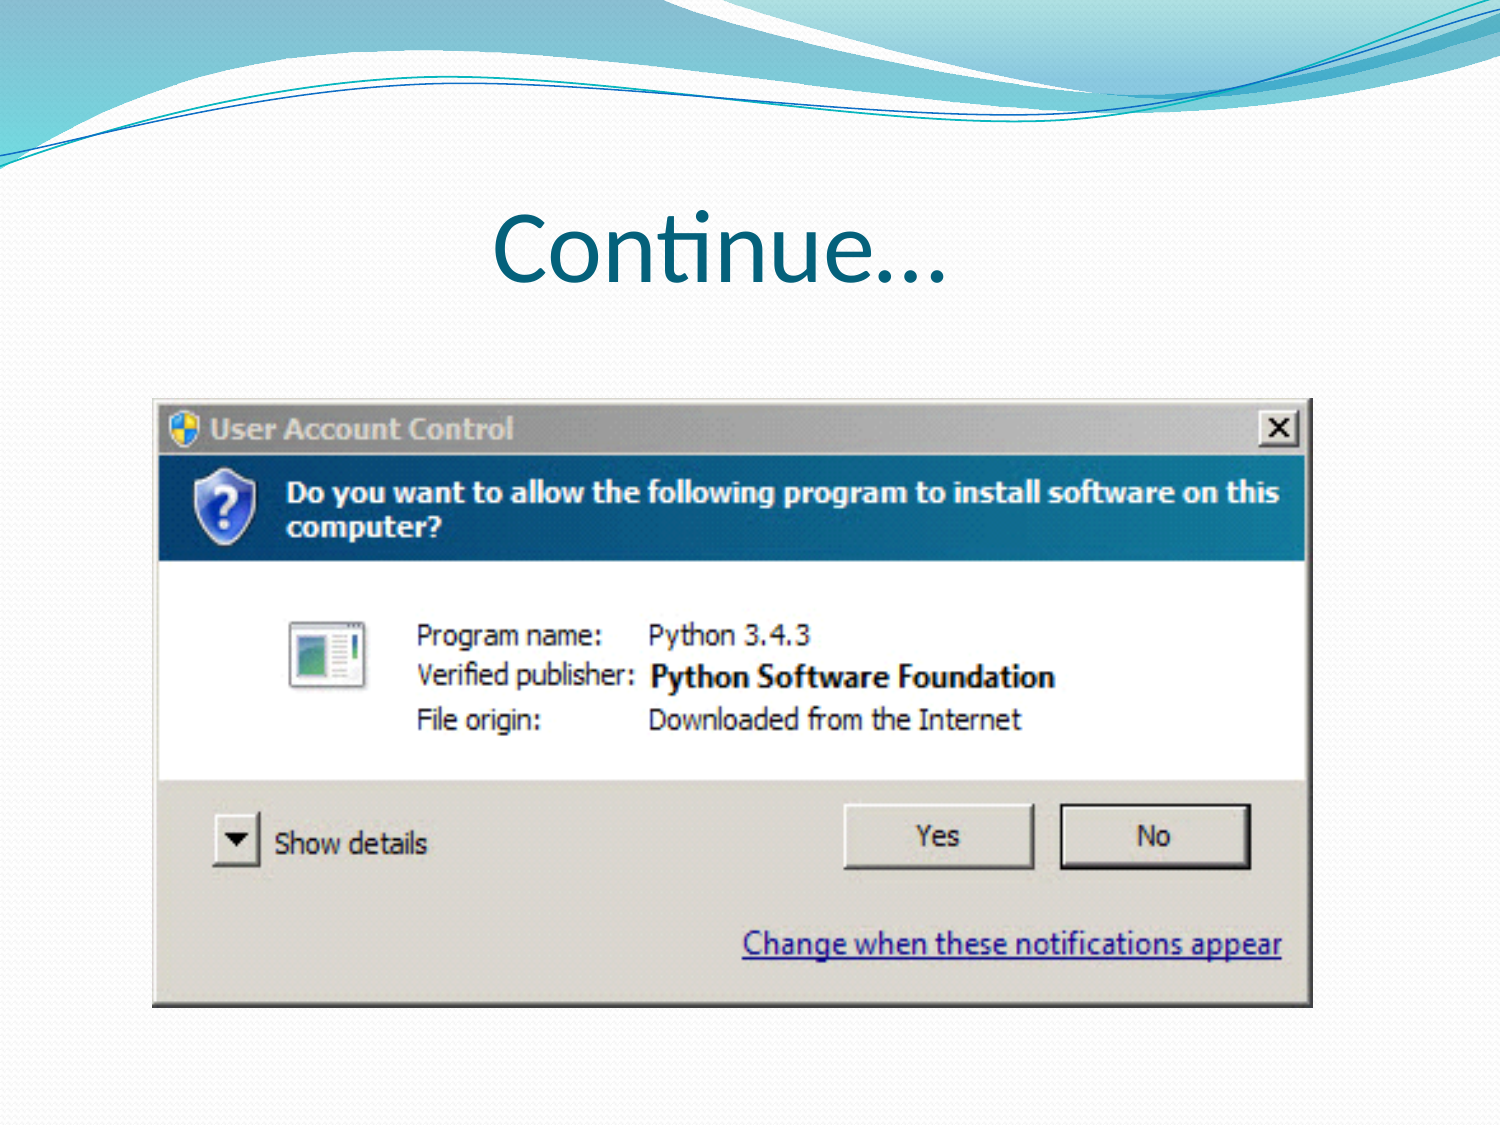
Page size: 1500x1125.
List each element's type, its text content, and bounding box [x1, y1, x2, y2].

title Continue… [492, 115, 1425, 303]
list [152, 398, 1313, 1009]
